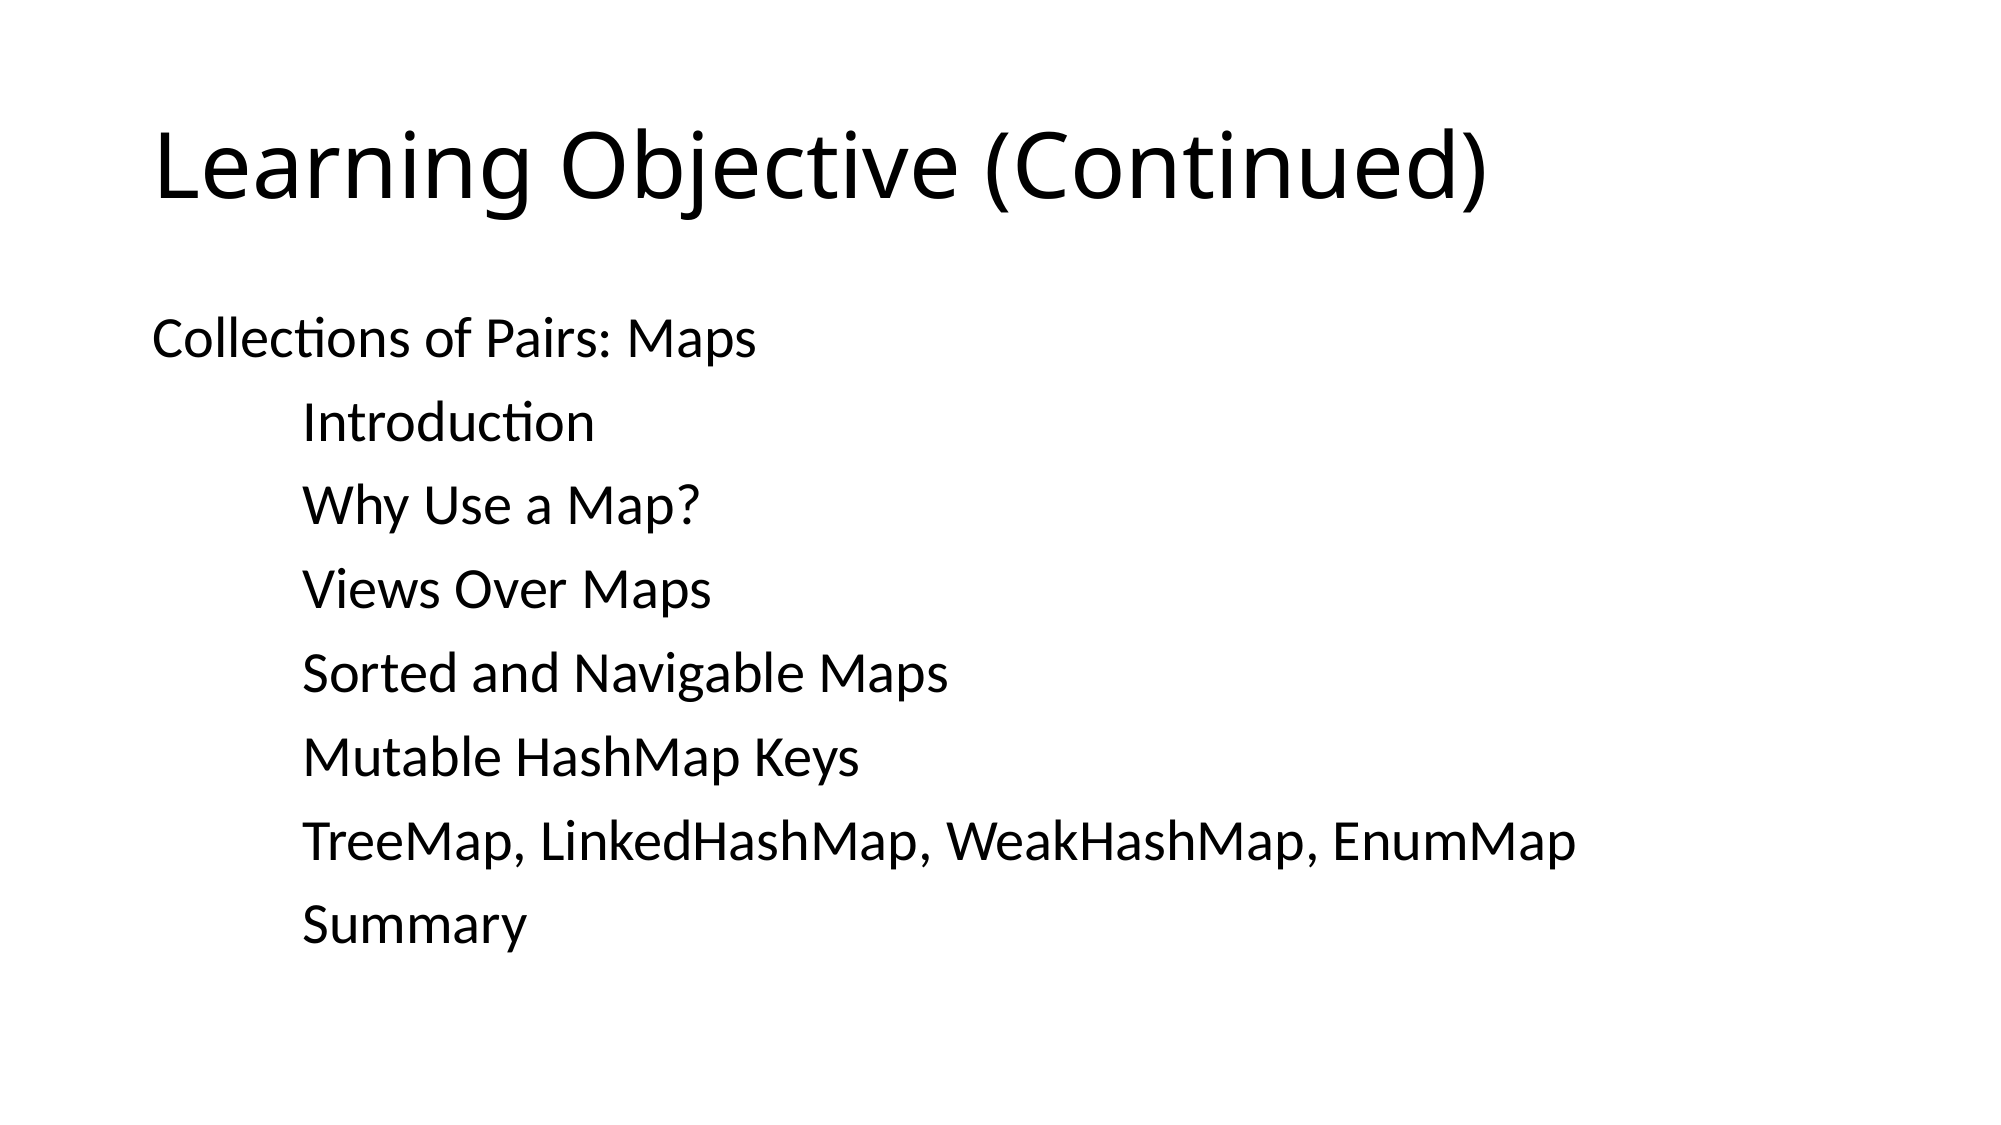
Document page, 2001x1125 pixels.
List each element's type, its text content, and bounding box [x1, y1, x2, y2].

title Learning Objective (Continued) [137, 59, 1863, 278]
list Collections of Pairs: Maps Introduction Why Use a Map? Views Over Maps Sorted and Navigable Maps Mutable HashMap Keys TreeMap, LinkedHashMap, WeakHashMap, EnumMap Summary [137, 299, 1863, 1014]
